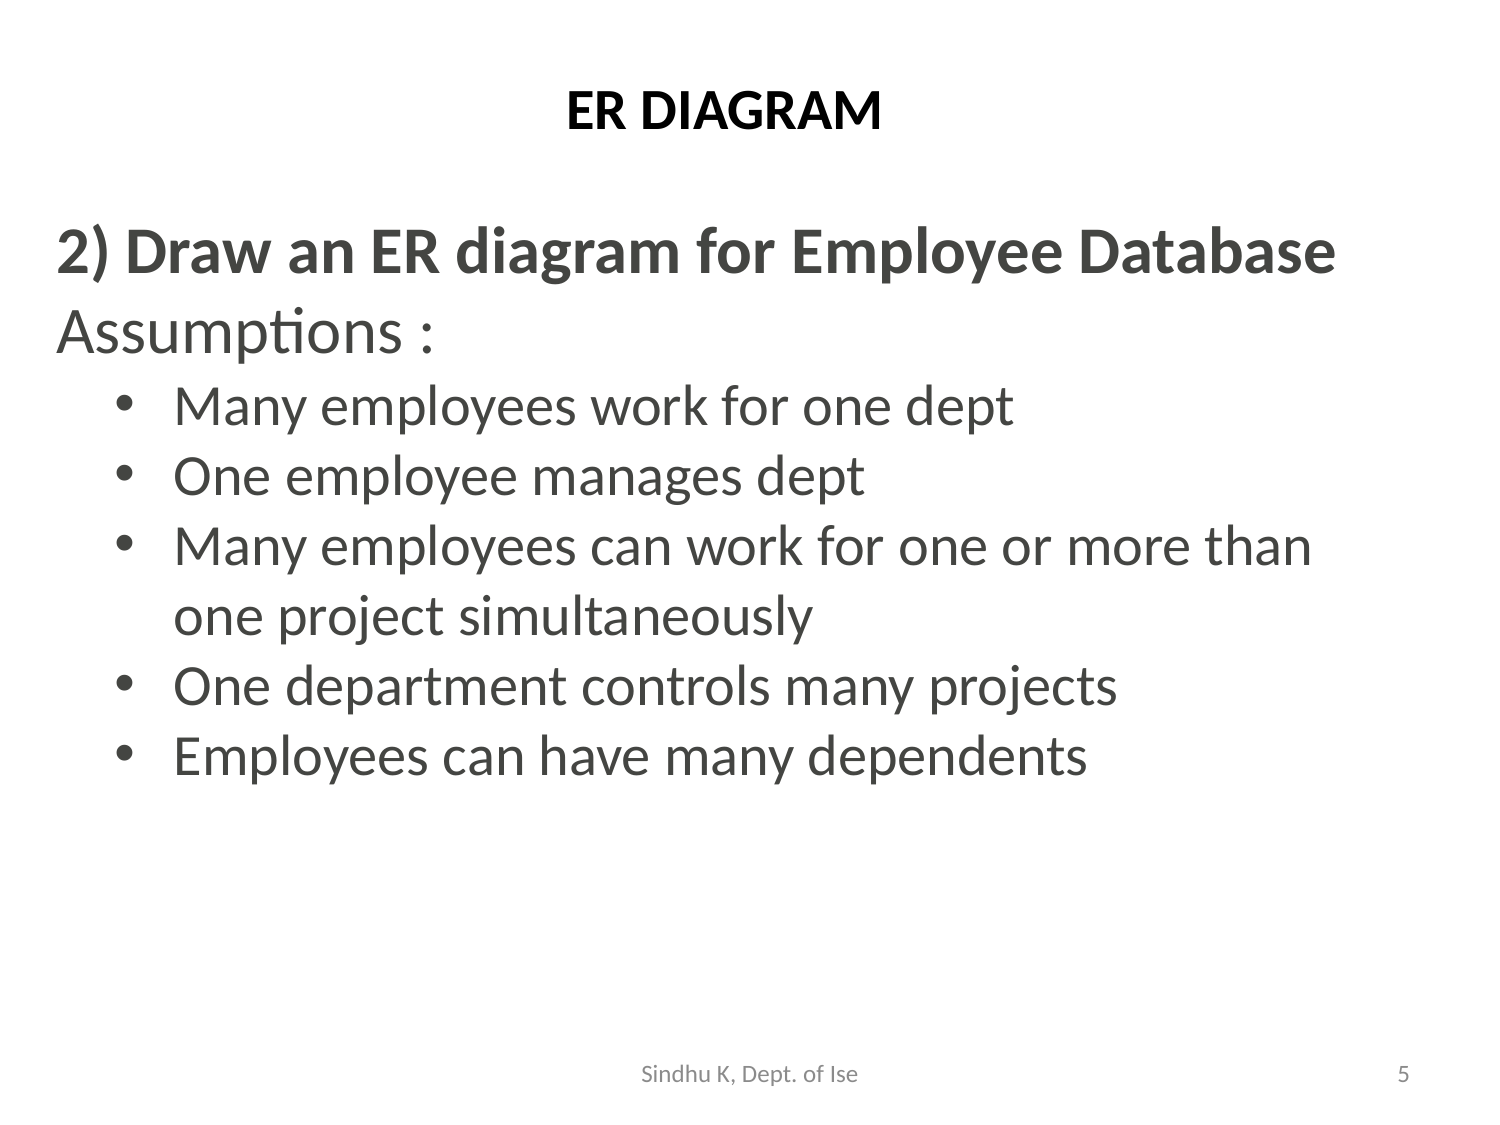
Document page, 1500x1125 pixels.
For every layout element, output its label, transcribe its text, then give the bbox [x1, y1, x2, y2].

footer Sindhu K, Dept. of Ise [512, 1042, 988, 1103]
text_box 2) Draw an ER diagram for Employee Database Assumptions : Many employees work for one dept One employee manages dept Many employees can work for one or more than one project simultaneously One department controls many projects Employees can have many dependents [41, 199, 1429, 795]
slide_number 5 [1074, 1042, 1425, 1103]
title ER DIAGRAM [87, 37, 1363, 175]
